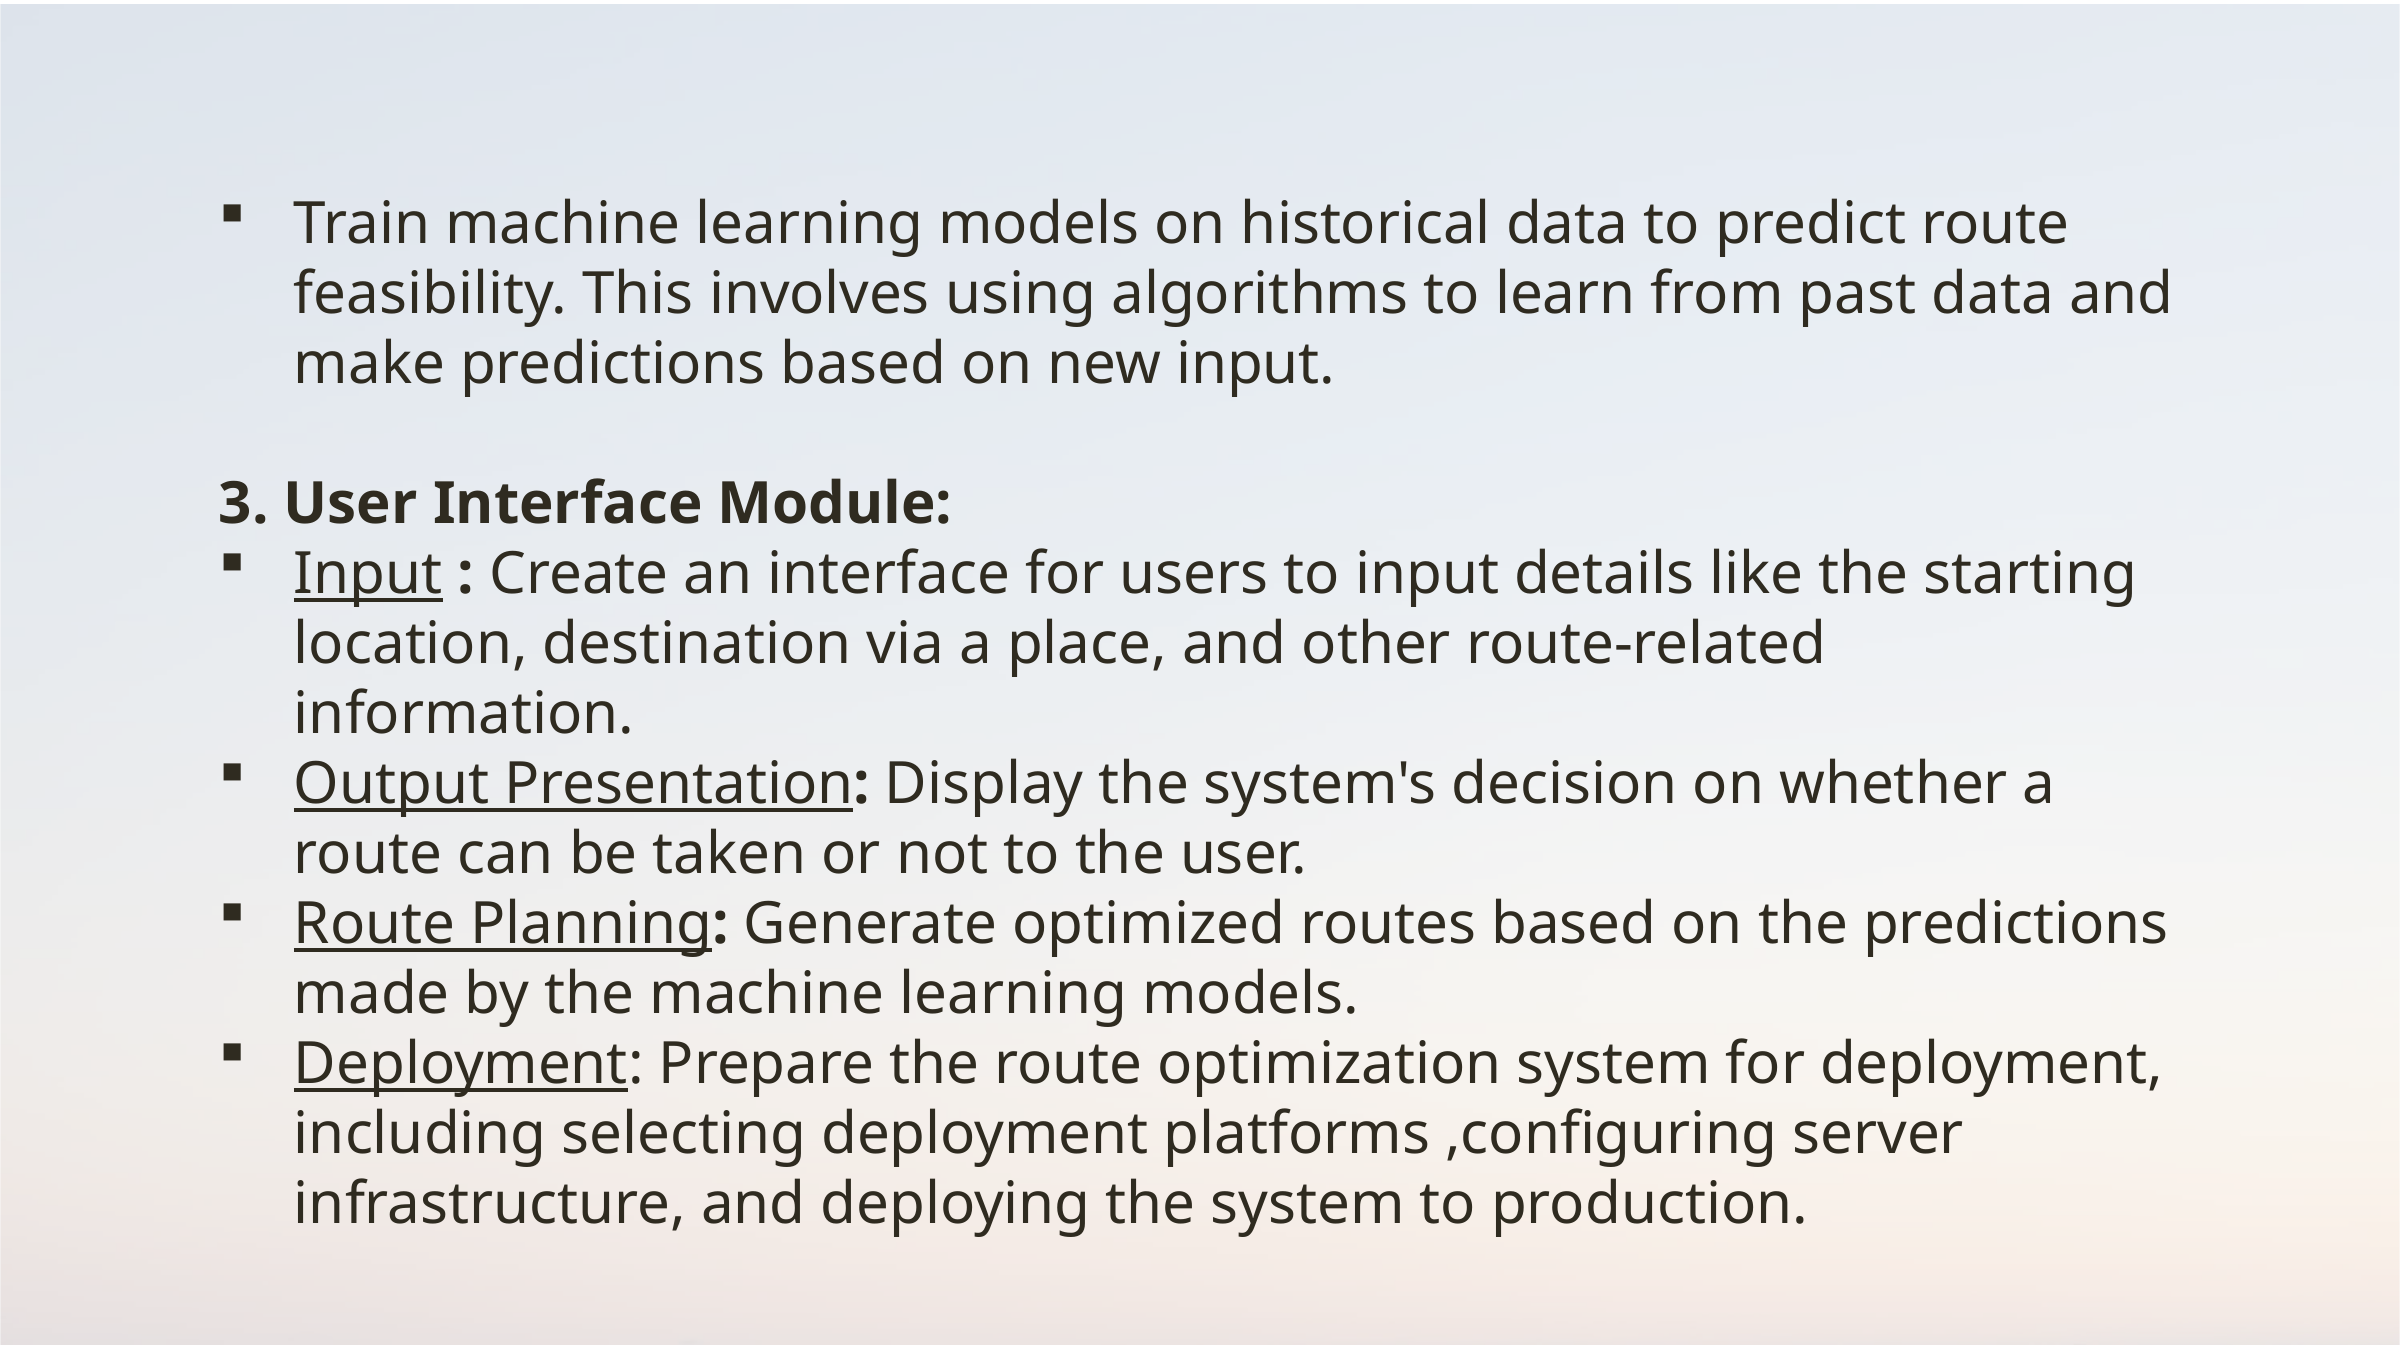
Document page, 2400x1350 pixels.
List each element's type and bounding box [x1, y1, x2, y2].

text_box [0, 0, 2400, 1350]
